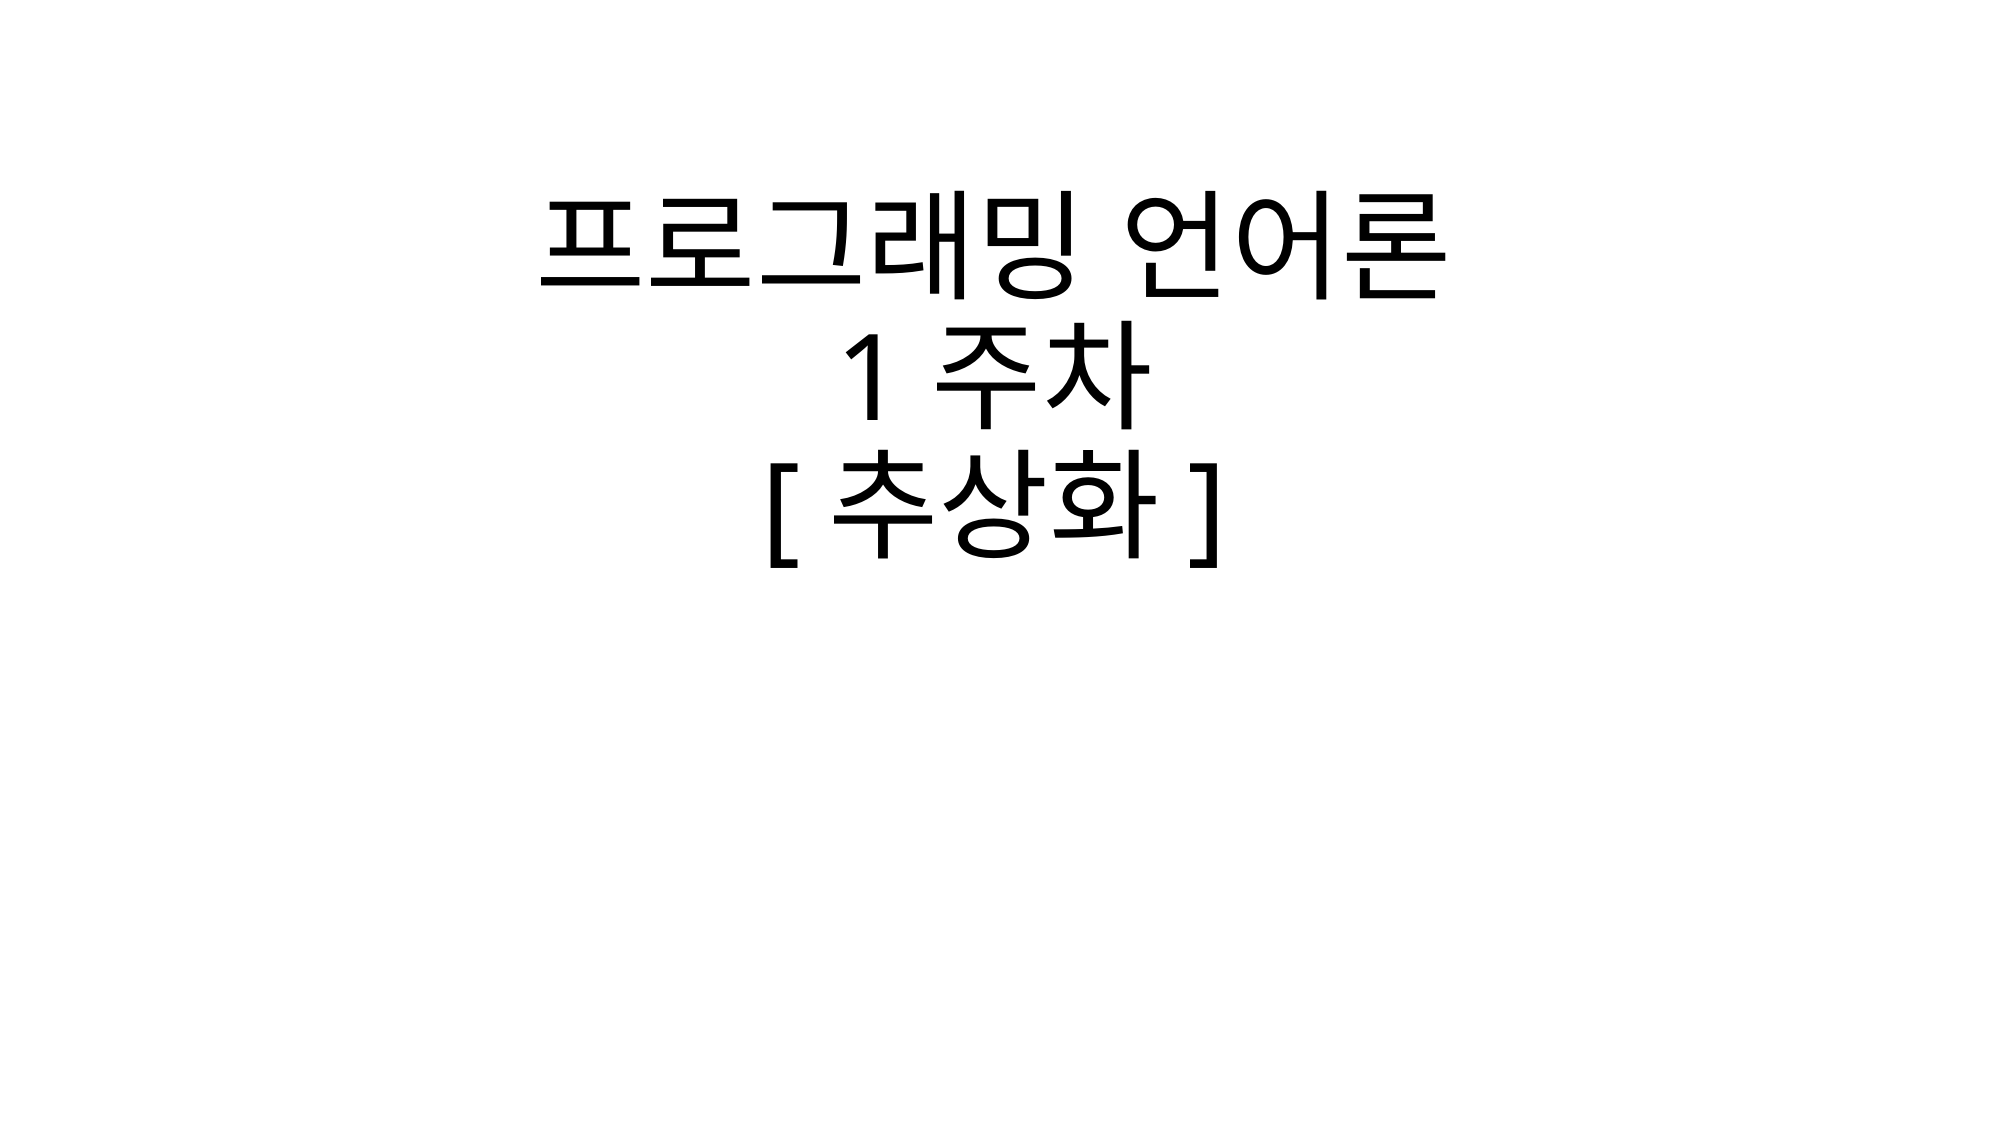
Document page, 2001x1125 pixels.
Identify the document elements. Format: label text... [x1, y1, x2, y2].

title 프로그래밍 언어론 1주차 [추상화] [195, 184, 1794, 576]
